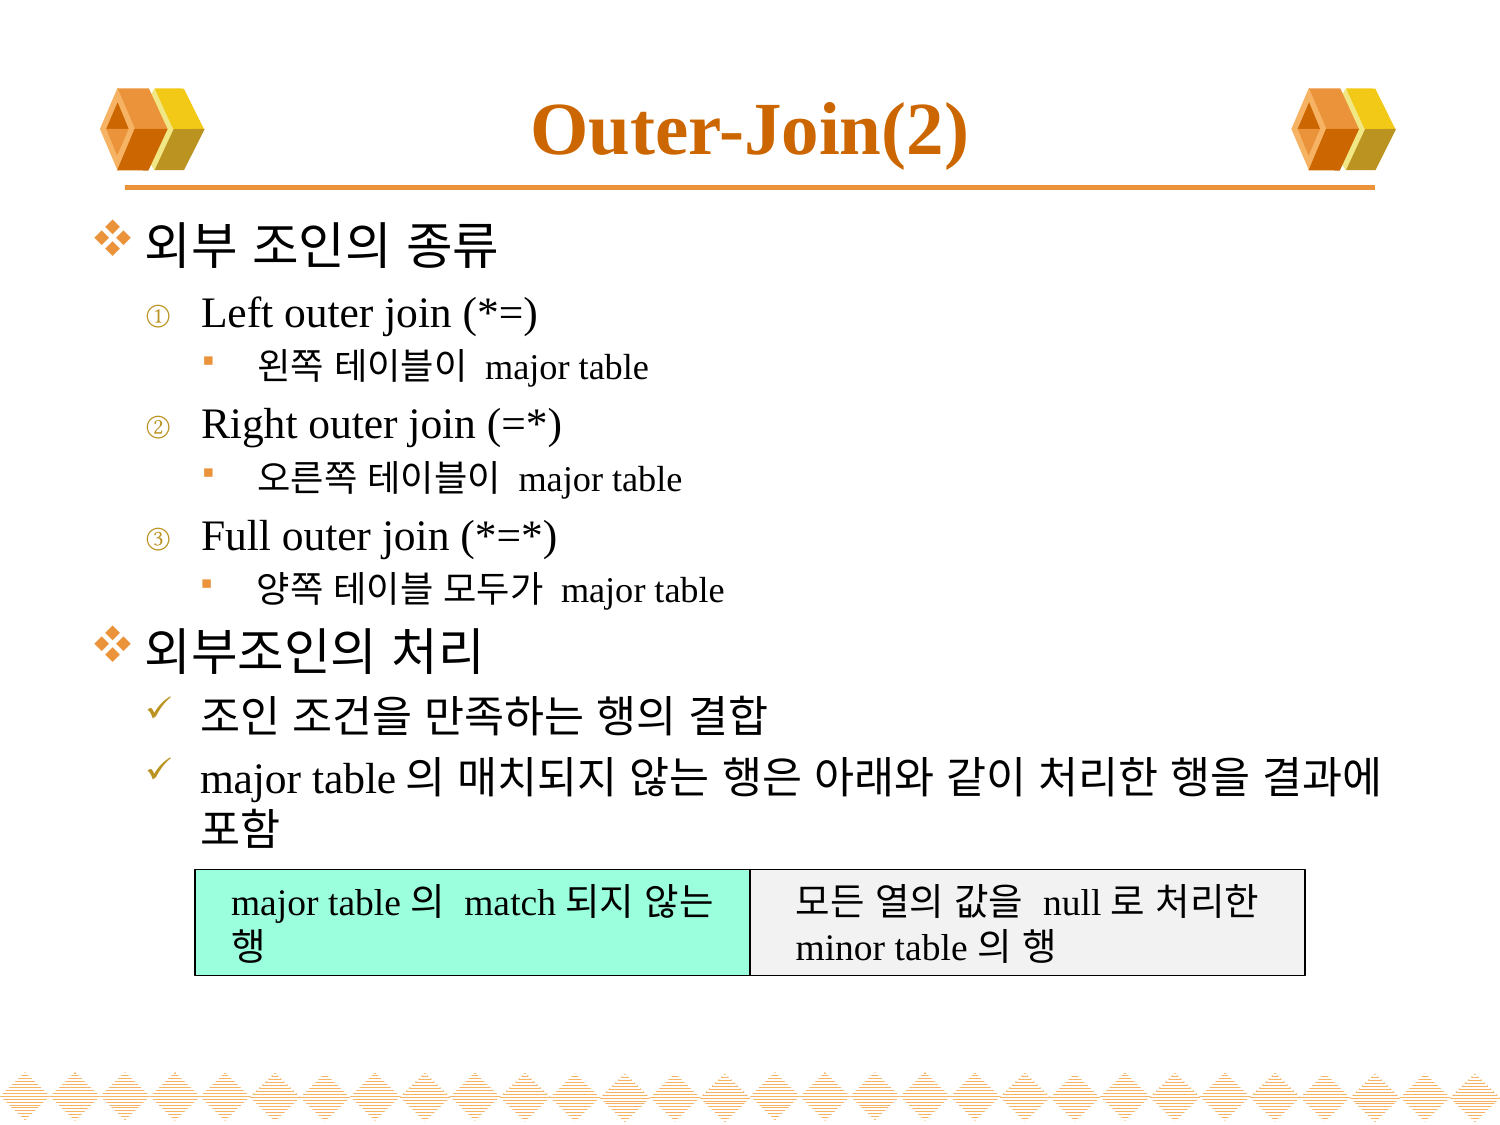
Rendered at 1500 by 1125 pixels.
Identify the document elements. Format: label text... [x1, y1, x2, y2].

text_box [194, 869, 1306, 976]
list 외부 조인의 종류 Left outer join (*=) 왼쪽 테이블이 major table Right outer join (=*) 오른쪽 테이블이 major table Full outer join (*=*) 양쪽 테이블 모두가 major table 외부조인의 처리 조인 조건을 만족하는 행의 결합 major table의 매치되지 않는 행은 아래와 같이 처리한 행을 결과에 포함 [75, 202, 1425, 870]
title Outer-Join(2) [75, 67, 1425, 182]
